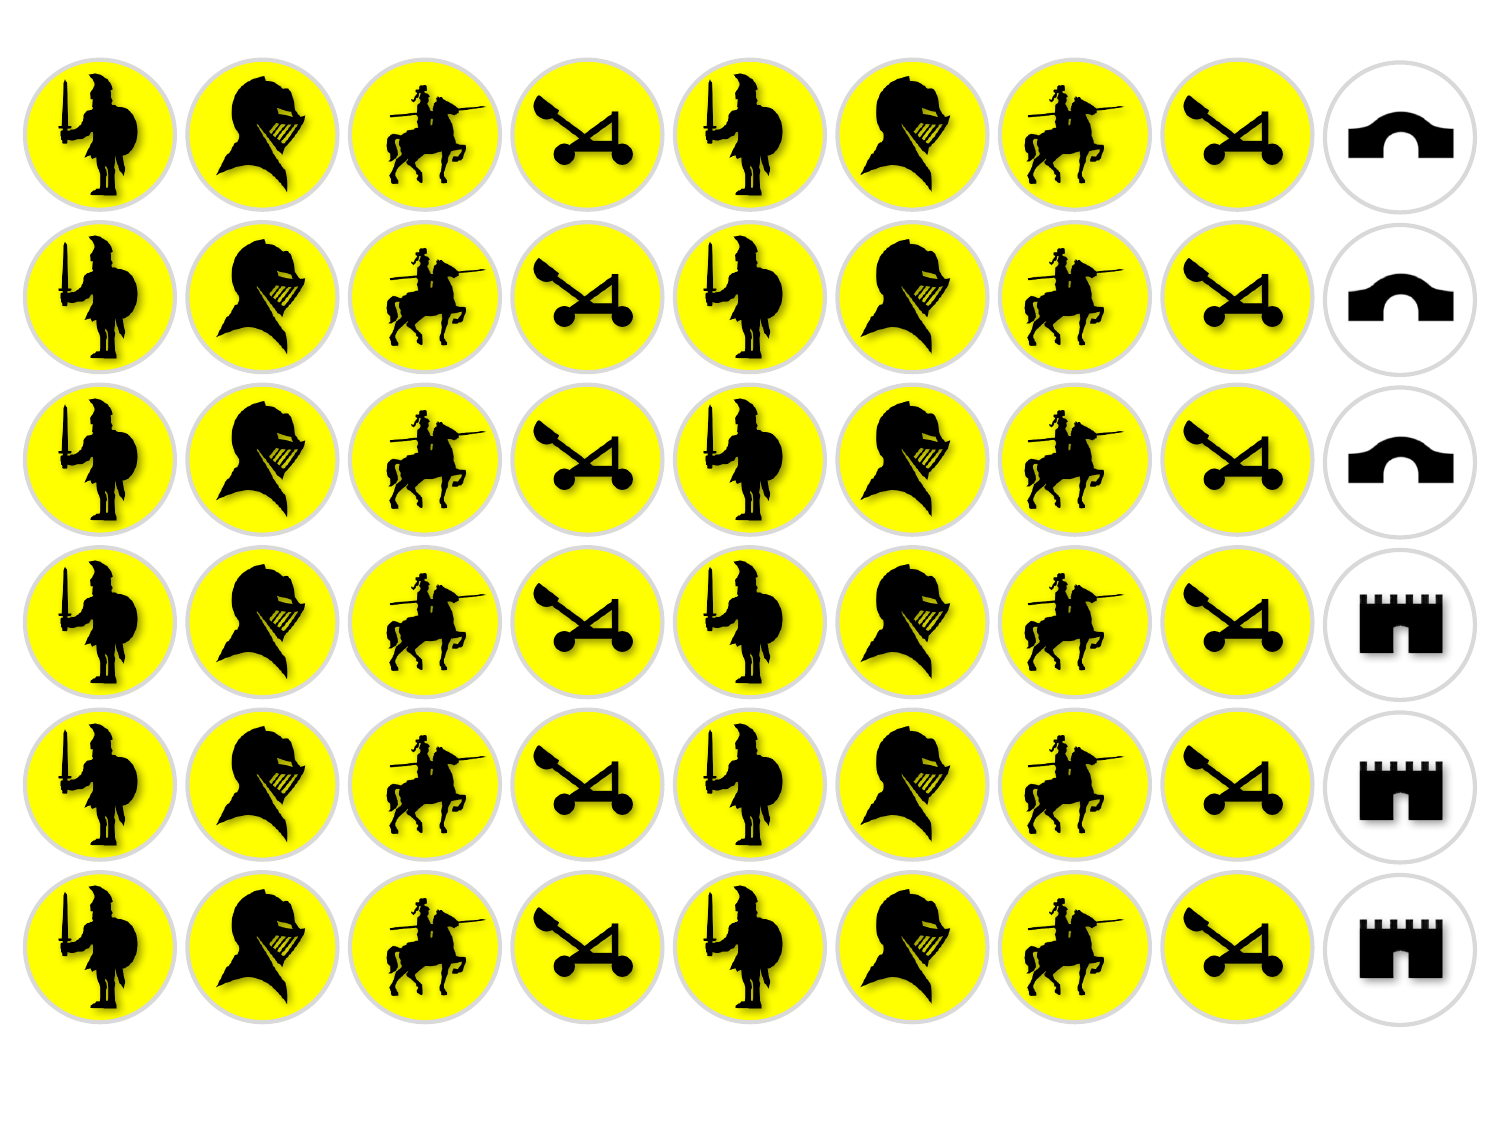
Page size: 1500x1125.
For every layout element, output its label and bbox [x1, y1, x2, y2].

text_box [383, 1012, 467, 1025]
picture [675, 387, 821, 532]
text_box [1200, 57, 1275, 67]
picture [1012, 240, 1127, 355]
picture [1012, 889, 1127, 1005]
text_box [831, 59, 988, 212]
text_box [1189, 195, 1286, 212]
text_box [512, 871, 663, 1023]
text_box [1324, 387, 1476, 538]
picture [30, 712, 176, 857]
picture [187, 59, 340, 212]
text_box [1324, 874, 1476, 1026]
picture [1174, 70, 1290, 186]
text_box [347, 243, 370, 351]
text_box [1160, 261, 1169, 333]
picture [831, 384, 984, 537]
picture [1012, 565, 1127, 680]
picture [374, 889, 489, 1005]
text_box [512, 384, 663, 535]
text_box [512, 546, 663, 698]
text_box [1324, 62, 1476, 213]
text_box [347, 893, 370, 1001]
text_box [1324, 549, 1476, 701]
picture [1174, 395, 1290, 511]
text_box [1035, 851, 1115, 862]
picture [1012, 727, 1127, 842]
text_box [497, 269, 503, 325]
picture [30, 224, 176, 370]
text_box [1136, 87, 1153, 182]
text_box [497, 919, 503, 975]
picture [1012, 77, 1127, 192]
picture [675, 874, 821, 1020]
text_box [1297, 248, 1315, 347]
text_box [1033, 1012, 1117, 1025]
text_box [1034, 688, 1116, 700]
picture [374, 77, 489, 192]
text_box [497, 594, 503, 650]
text_box [497, 757, 503, 813]
picture [30, 62, 176, 207]
text_box [374, 220, 474, 239]
text_box [384, 525, 466, 537]
text_box [386, 364, 464, 375]
text_box [1188, 682, 1287, 700]
text_box [1200, 707, 1275, 717]
text_box [1297, 410, 1315, 509]
text_box [1035, 201, 1115, 212]
text_box [1026, 545, 1124, 562]
text_box [1160, 911, 1169, 983]
text_box [1136, 412, 1153, 507]
picture [675, 712, 821, 857]
picture [1174, 557, 1290, 674]
picture [374, 402, 489, 517]
picture [831, 546, 984, 699]
picture [187, 221, 340, 374]
text_box [1036, 364, 1114, 375]
picture [1012, 402, 1127, 517]
text_box [1297, 898, 1315, 997]
text_box [1026, 220, 1124, 237]
text_box [1027, 57, 1124, 75]
text_box [1160, 99, 1169, 171]
text_box [497, 107, 503, 163]
text_box [1026, 870, 1124, 887]
picture [1174, 232, 1290, 349]
picture [30, 387, 176, 532]
picture [187, 546, 340, 699]
picture [187, 384, 340, 537]
text_box [1189, 845, 1286, 862]
picture [831, 871, 984, 1024]
text_box [347, 382, 473, 513]
text_box [1027, 382, 1124, 400]
picture [30, 549, 176, 695]
text_box [1188, 357, 1286, 375]
text_box [1136, 737, 1153, 832]
picture [374, 565, 489, 680]
text_box [385, 201, 465, 212]
text_box [512, 59, 663, 210]
picture [374, 240, 489, 355]
text_box [1160, 749, 1169, 821]
picture [831, 709, 984, 862]
text_box [512, 709, 663, 860]
text_box [374, 545, 474, 564]
text_box [497, 432, 503, 488]
text_box [1297, 573, 1315, 672]
text_box [1034, 525, 1116, 537]
picture [30, 874, 176, 1020]
text_box [1136, 250, 1153, 345]
text_box [1189, 520, 1286, 537]
text_box [1199, 870, 1276, 880]
picture [374, 727, 489, 842]
text_box [1136, 900, 1153, 995]
picture [675, 62, 821, 207]
text_box [1199, 220, 1276, 230]
text_box [374, 870, 474, 889]
picture [675, 549, 821, 695]
text_box [1297, 85, 1315, 184]
text_box [997, 98, 1007, 172]
text_box [1297, 735, 1315, 834]
picture [187, 709, 340, 862]
text_box [347, 707, 473, 838]
text_box [1199, 545, 1276, 555]
text_box [1188, 1007, 1287, 1025]
text_box [347, 57, 473, 188]
text_box [1136, 575, 1153, 670]
picture [1174, 882, 1290, 999]
picture [831, 221, 984, 374]
text_box [1324, 224, 1476, 376]
text_box [347, 568, 370, 676]
picture [187, 871, 340, 1024]
text_box [997, 910, 1007, 984]
text_box [512, 221, 663, 373]
picture [1174, 720, 1290, 836]
text_box [1027, 707, 1124, 725]
text_box [1160, 424, 1169, 496]
text_box [1200, 382, 1275, 392]
text_box [384, 688, 466, 700]
picture [675, 224, 821, 370]
text_box [997, 585, 1007, 659]
text_box [385, 851, 465, 862]
text_box [997, 260, 1007, 334]
text_box [1324, 712, 1476, 863]
text_box [1160, 586, 1169, 658]
text_box [997, 748, 1007, 822]
text_box [997, 423, 1007, 497]
